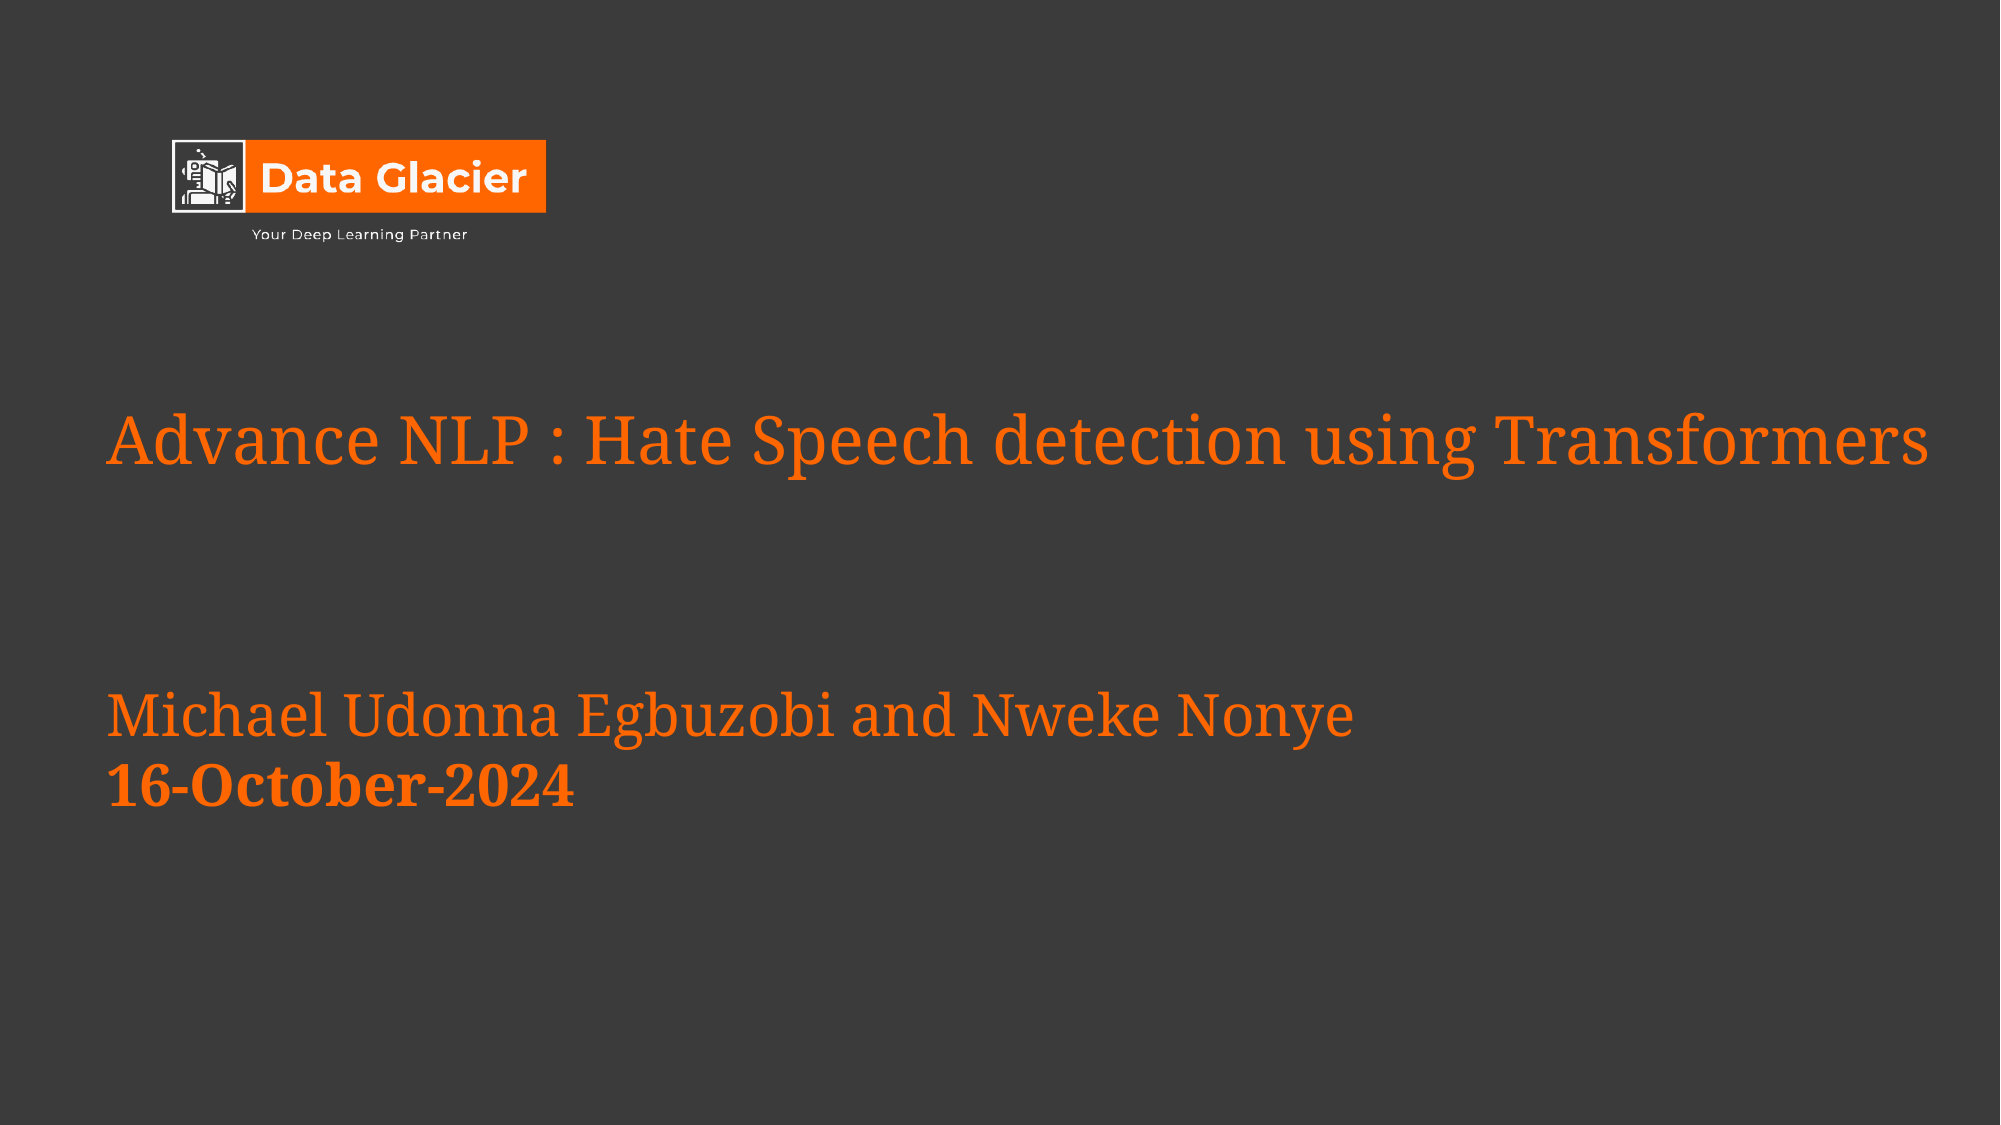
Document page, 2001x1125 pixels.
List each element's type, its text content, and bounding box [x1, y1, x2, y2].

picture [168, 0, 550, 382]
text_box Advance NLP : Hate Speech detection using Transformers Michael Udonna Egbuzobi and Nweke Nonye 16-October-2024 [92, 390, 1947, 826]
